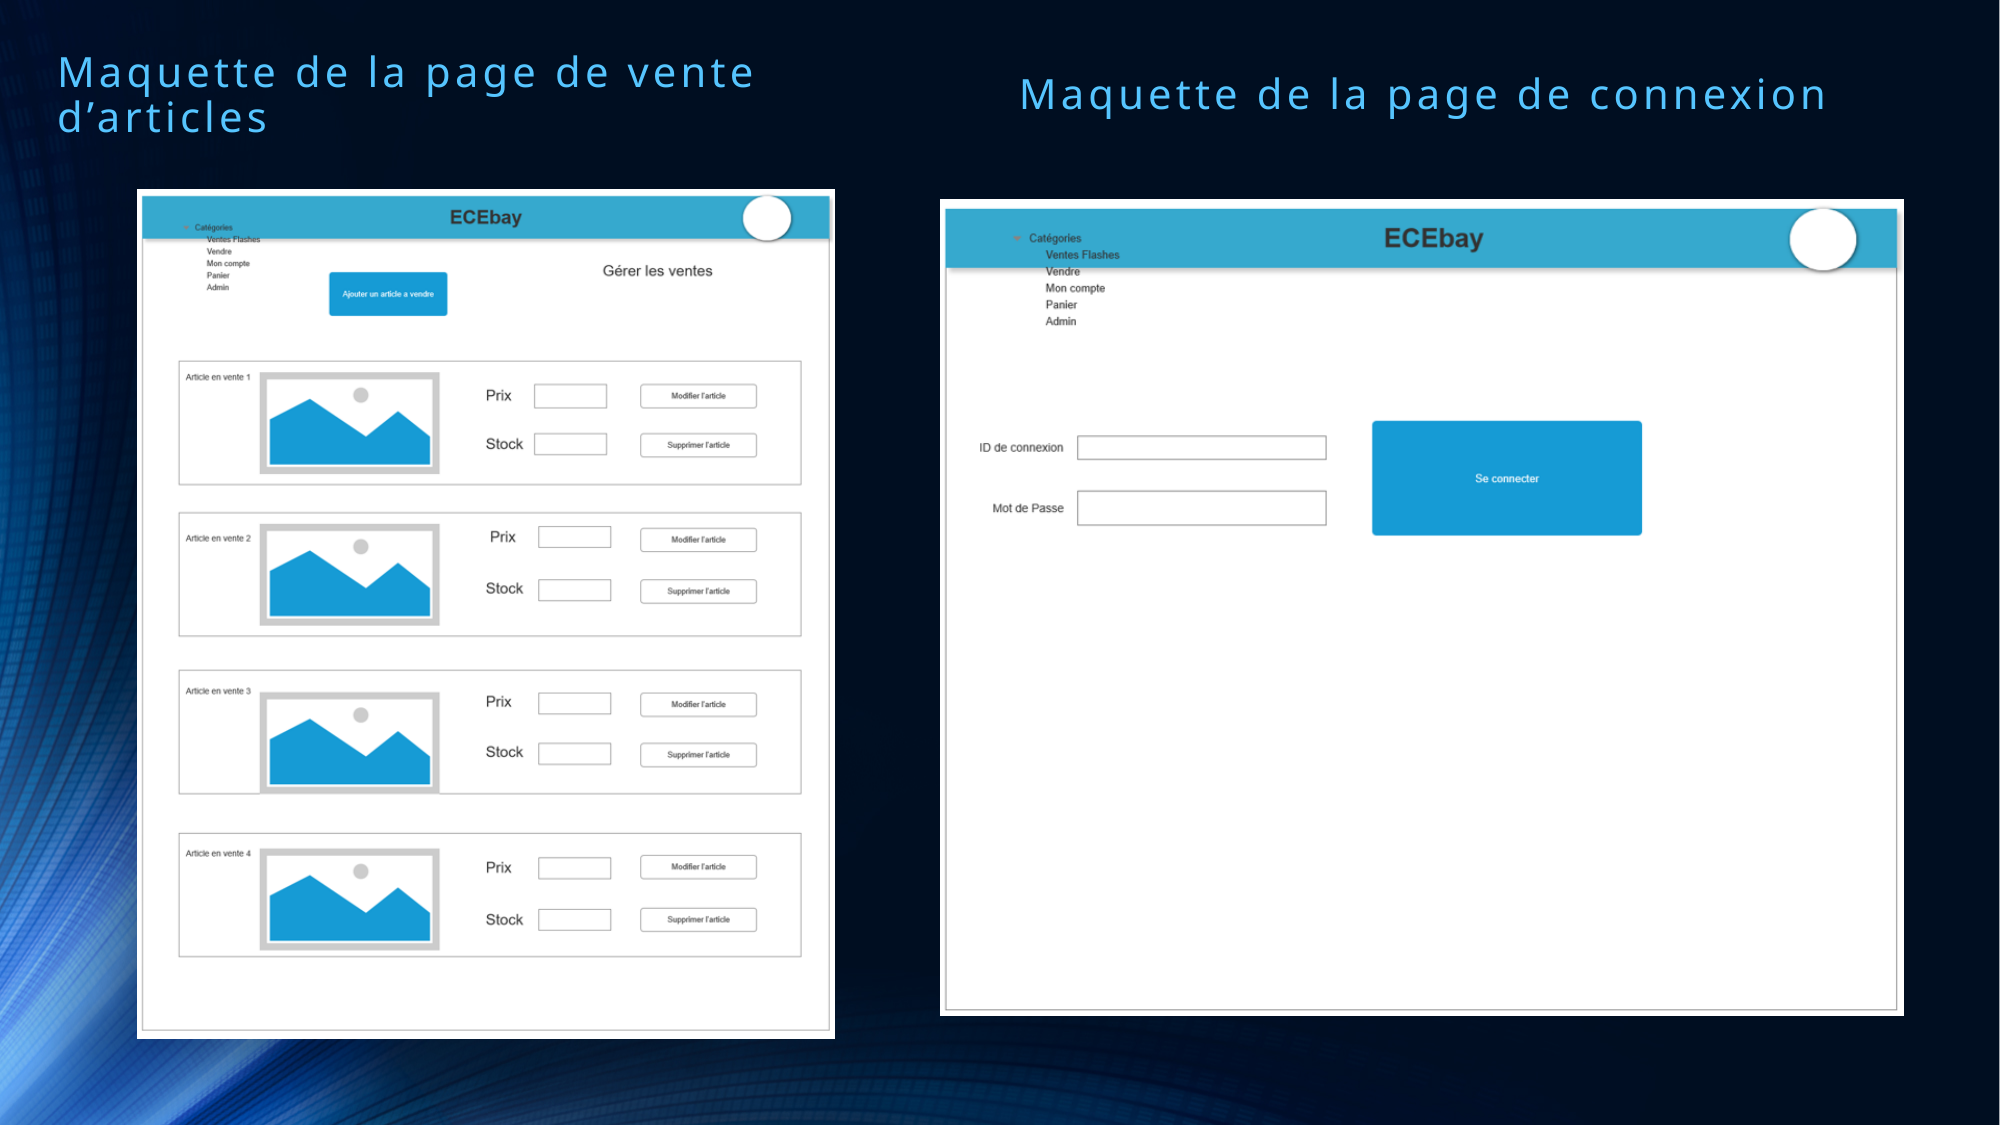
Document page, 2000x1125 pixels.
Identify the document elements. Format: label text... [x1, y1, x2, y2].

picture [0, 0, 2000, 1125]
list Maquette de la page de connexion [1003, 41, 1912, 195]
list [137, 189, 835, 1039]
list Maquette de la page de vente d’articles [42, 42, 950, 197]
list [940, 199, 1905, 1016]
